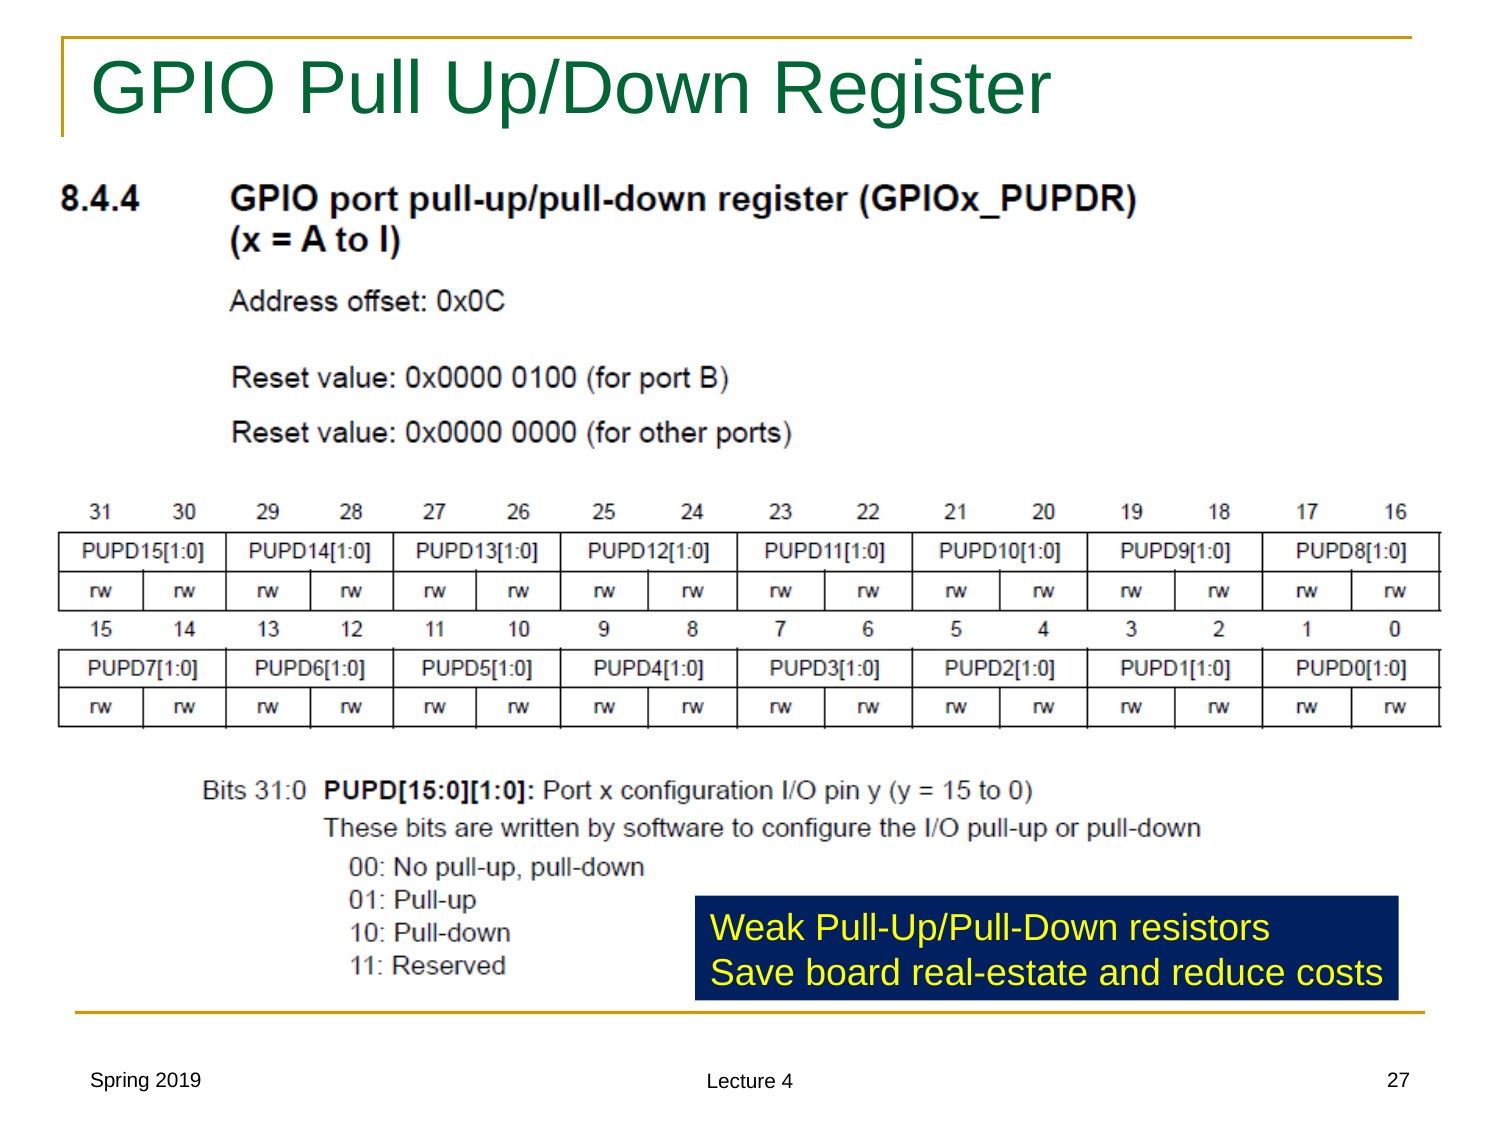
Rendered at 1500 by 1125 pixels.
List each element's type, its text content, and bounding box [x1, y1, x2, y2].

picture [52, 172, 1448, 981]
slide_number 27 [1074, 1024, 1425, 1100]
text_box Weak Pull-Up/Pull-Down resistors Save board real-estate and reduce costs [695, 989, 1399, 1001]
slide_number Spring 2019 [75, 1024, 425, 1100]
footer Lecture 4 [512, 1025, 988, 1100]
title GPIO Pull Up/Down Register [75, 31, 1425, 138]
